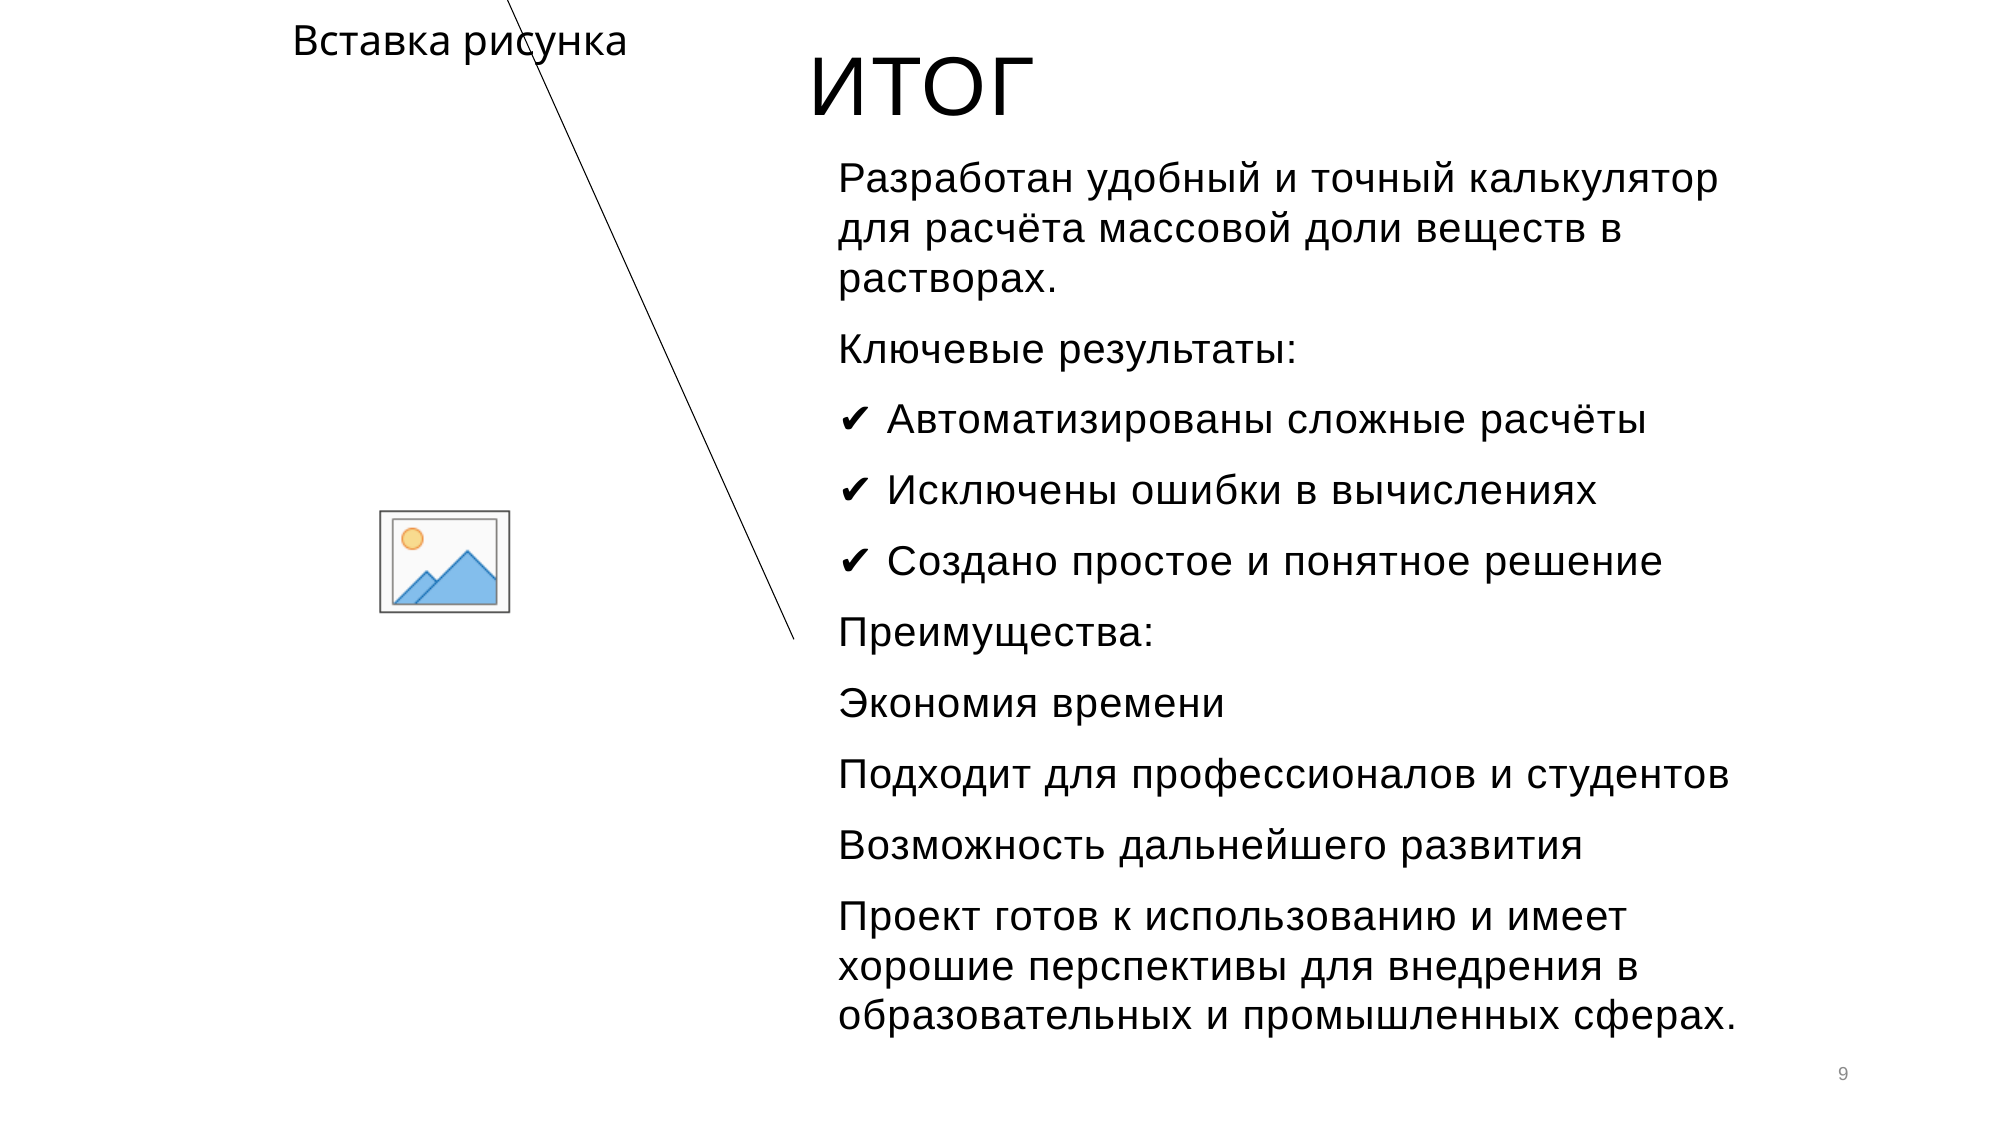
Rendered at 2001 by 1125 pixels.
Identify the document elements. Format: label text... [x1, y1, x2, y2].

title итог [895, 33, 1759, 141]
slide_number 9 [1701, 1042, 1864, 1103]
picture [0, 0, 895, 1125]
list Разработан удобный и точный калькулятор для расчёта массовой доли веществ в растворах. Ключевые результаты: ✔ Автоматизированы сложные расчёты ✔ Исключены ошибки в вычислениях ✔ Создано простое и понятное решение Преимущества: Экономия времени Подходит для профессионалов и студентов Возможность дальнейшего развития Проект готов к использованию и имеет хорошие перспективы для внедрения в образовательных и промышленных сферах. [895, 150, 1793, 567]
